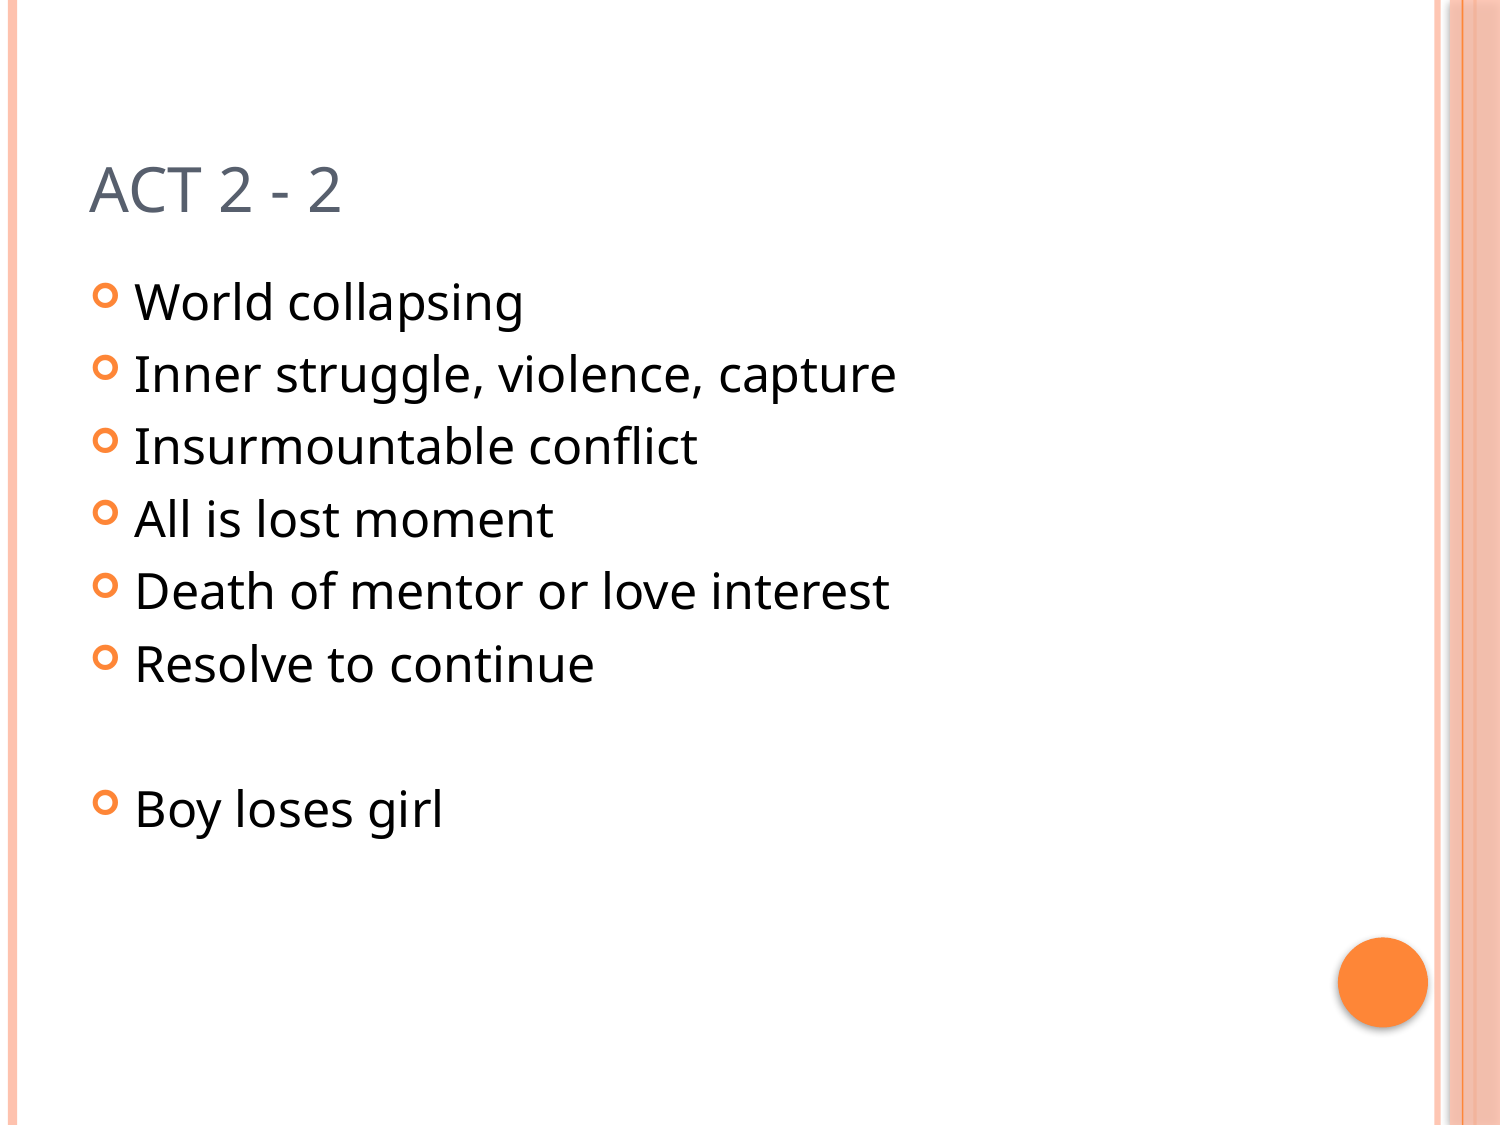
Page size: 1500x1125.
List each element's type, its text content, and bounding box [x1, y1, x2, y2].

list World collapsing Inner struggle, violence, capture Insurmountable conflict All is lost moment Death of mentor or love interest Resolve to continue Boy loses girl [75, 262, 1300, 1062]
title Act 2 - 2 [75, 45, 1300, 233]
